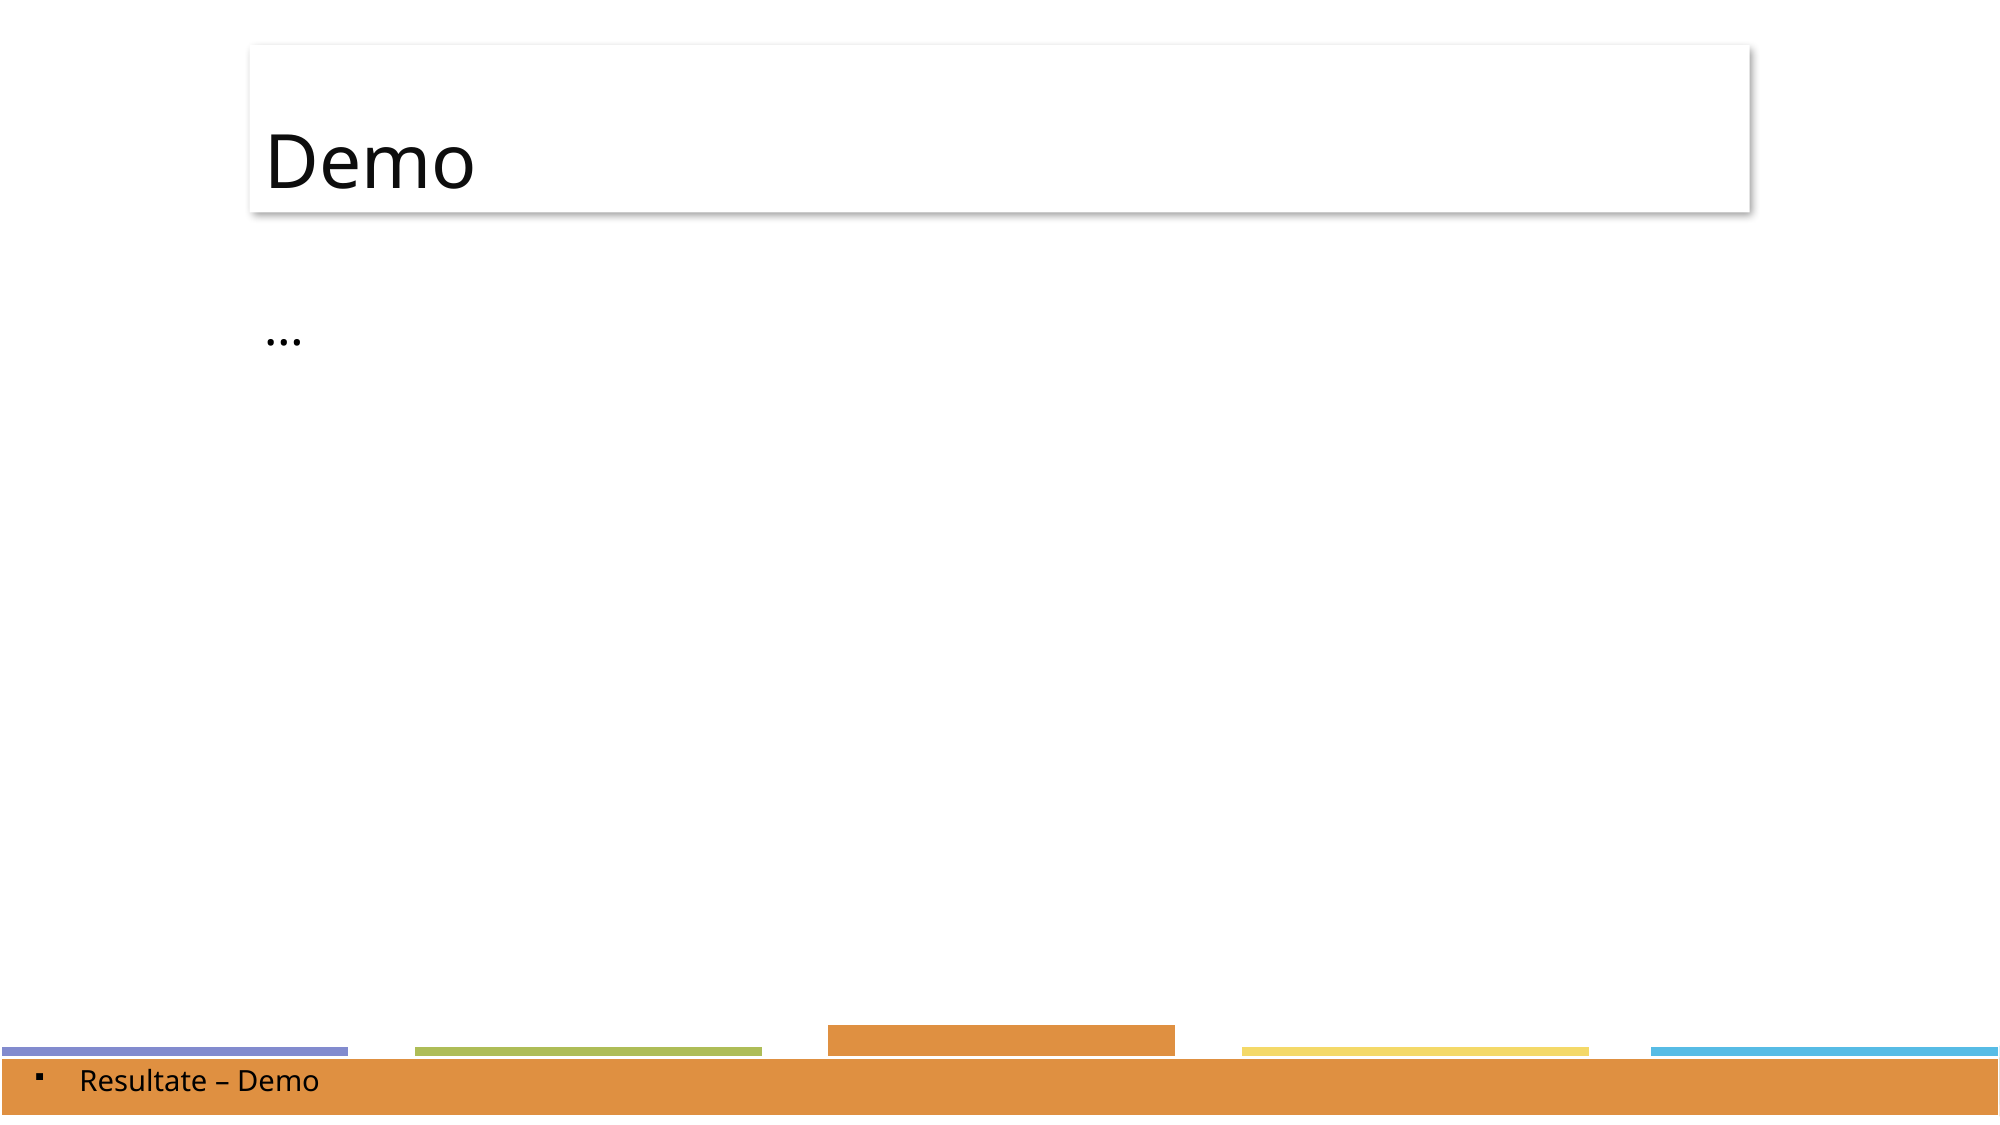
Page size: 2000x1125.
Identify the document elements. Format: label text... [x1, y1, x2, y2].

title Demo [249, 45, 1750, 213]
list Resultate – Demo [19, 1058, 1030, 1125]
list … [249, 294, 1260, 988]
